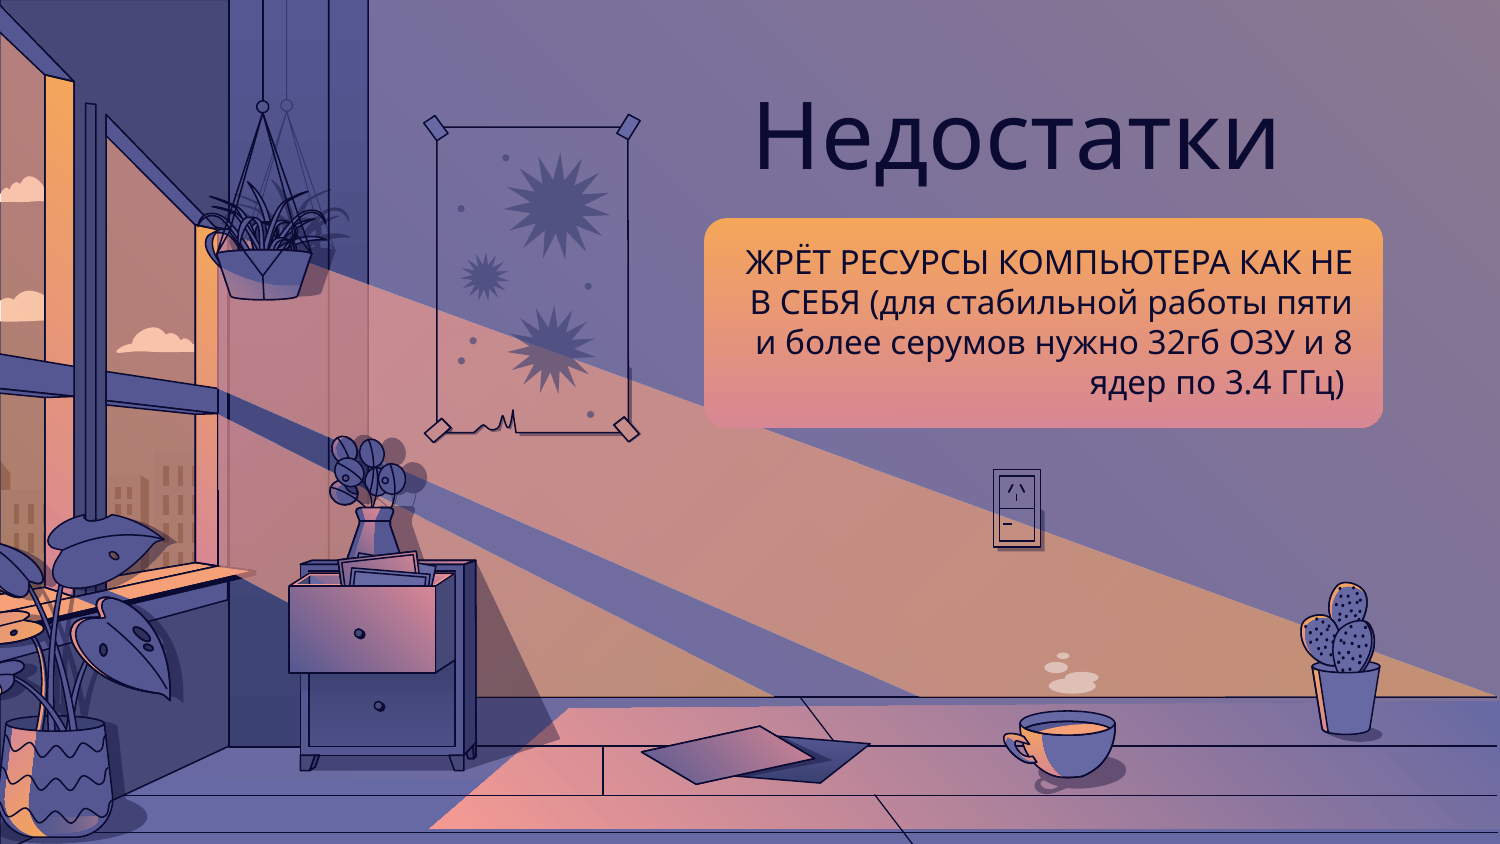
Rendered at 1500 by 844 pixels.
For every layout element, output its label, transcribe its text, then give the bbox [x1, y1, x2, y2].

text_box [197, 0, 351, 300]
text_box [0, 514, 187, 844]
text_box [704, 218, 1383, 428]
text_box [993, 469, 1045, 552]
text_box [288, 551, 561, 771]
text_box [327, 434, 429, 549]
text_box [423, 114, 642, 444]
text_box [1299, 579, 1384, 743]
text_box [993, 652, 1129, 795]
subtitle ЖРЁТ РЕСУРСЫ КОМПЬЮТЕРА КАК НЕ В СЕБЯ (для стабильной работы пяти и более серумов нужно 32гб ОЗУ и 8 ядер по 3.4 ГГц) [707, 226, 1369, 416]
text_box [641, 725, 871, 785]
title Недостатки [733, 65, 1298, 204]
